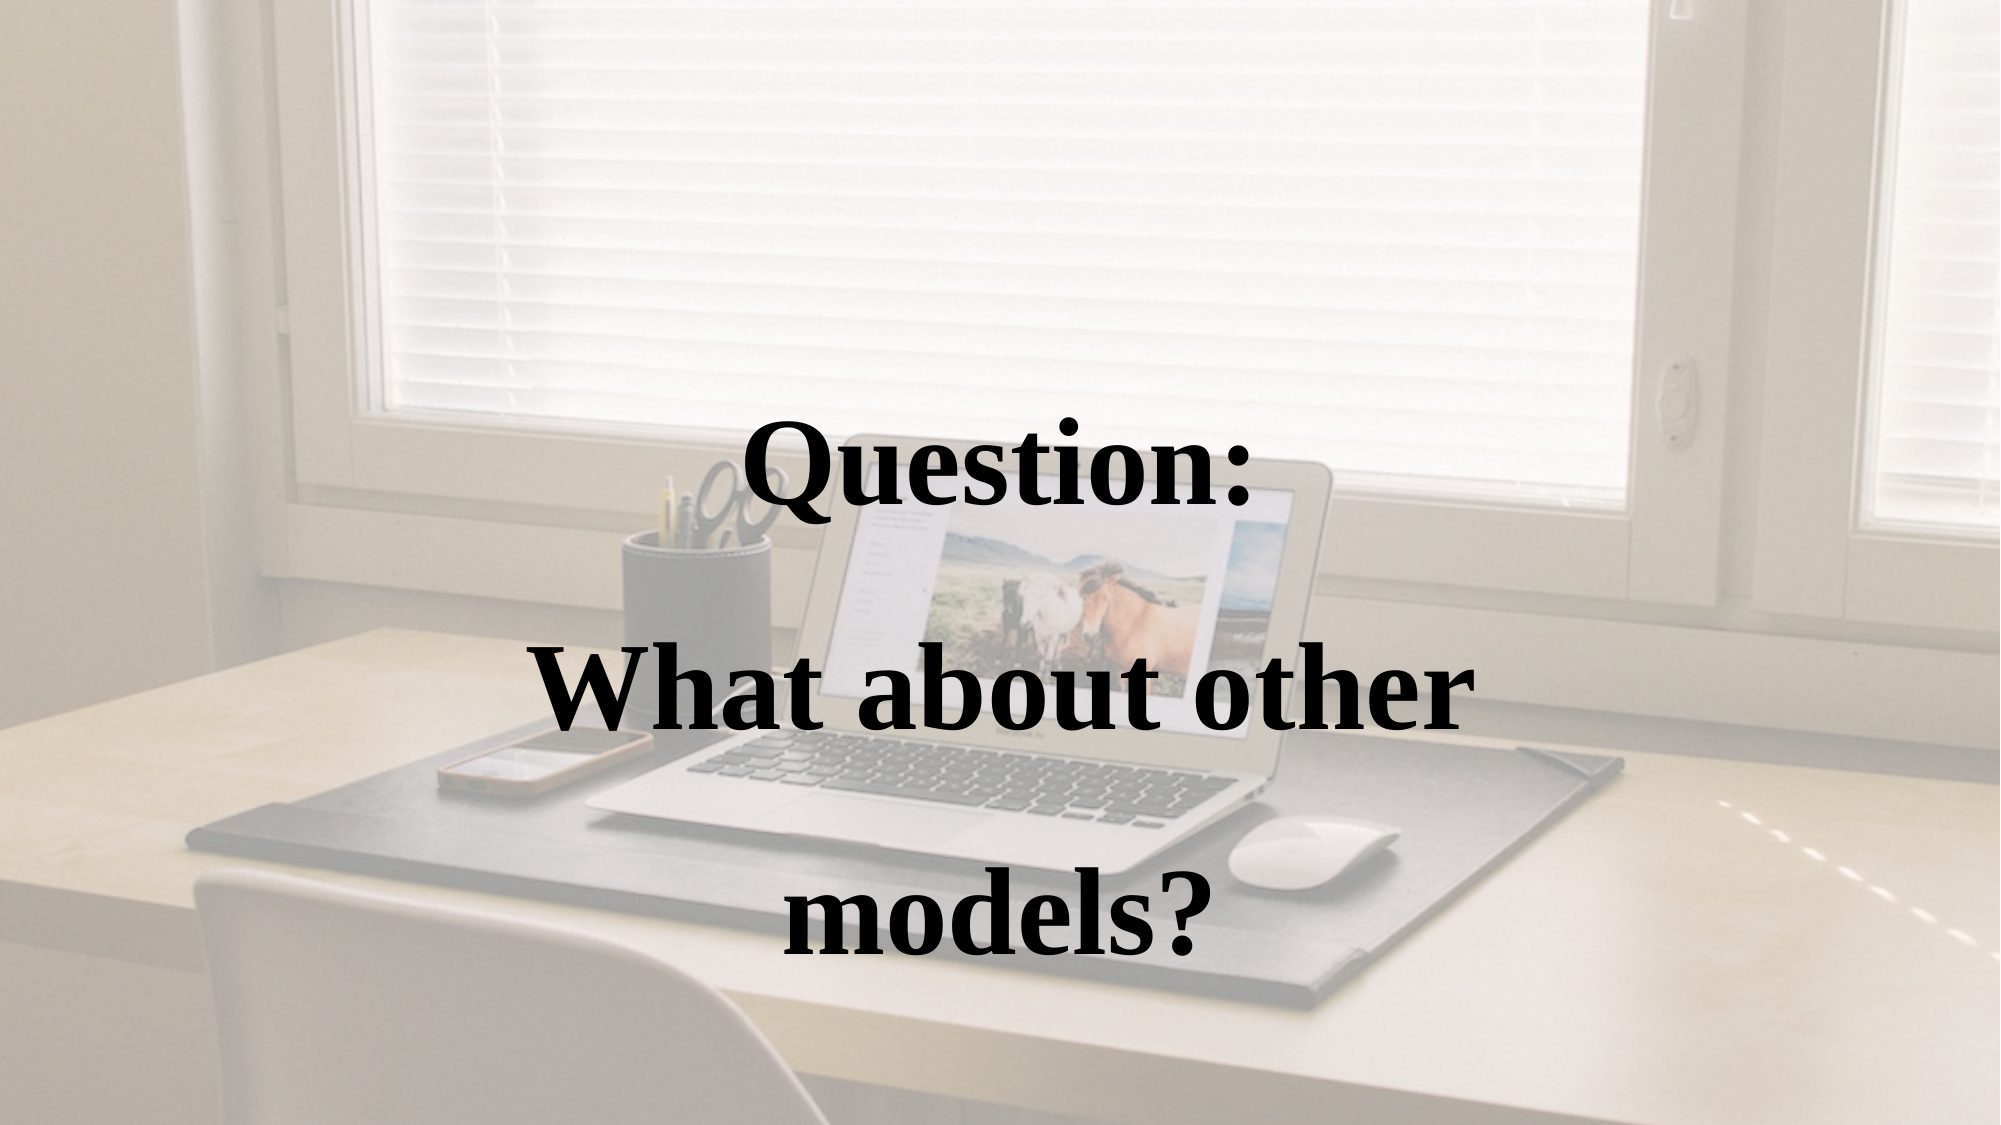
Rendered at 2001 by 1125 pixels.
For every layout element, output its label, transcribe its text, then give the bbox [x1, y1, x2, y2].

text_box Question: What about other models? [289, 296, 1711, 1125]
